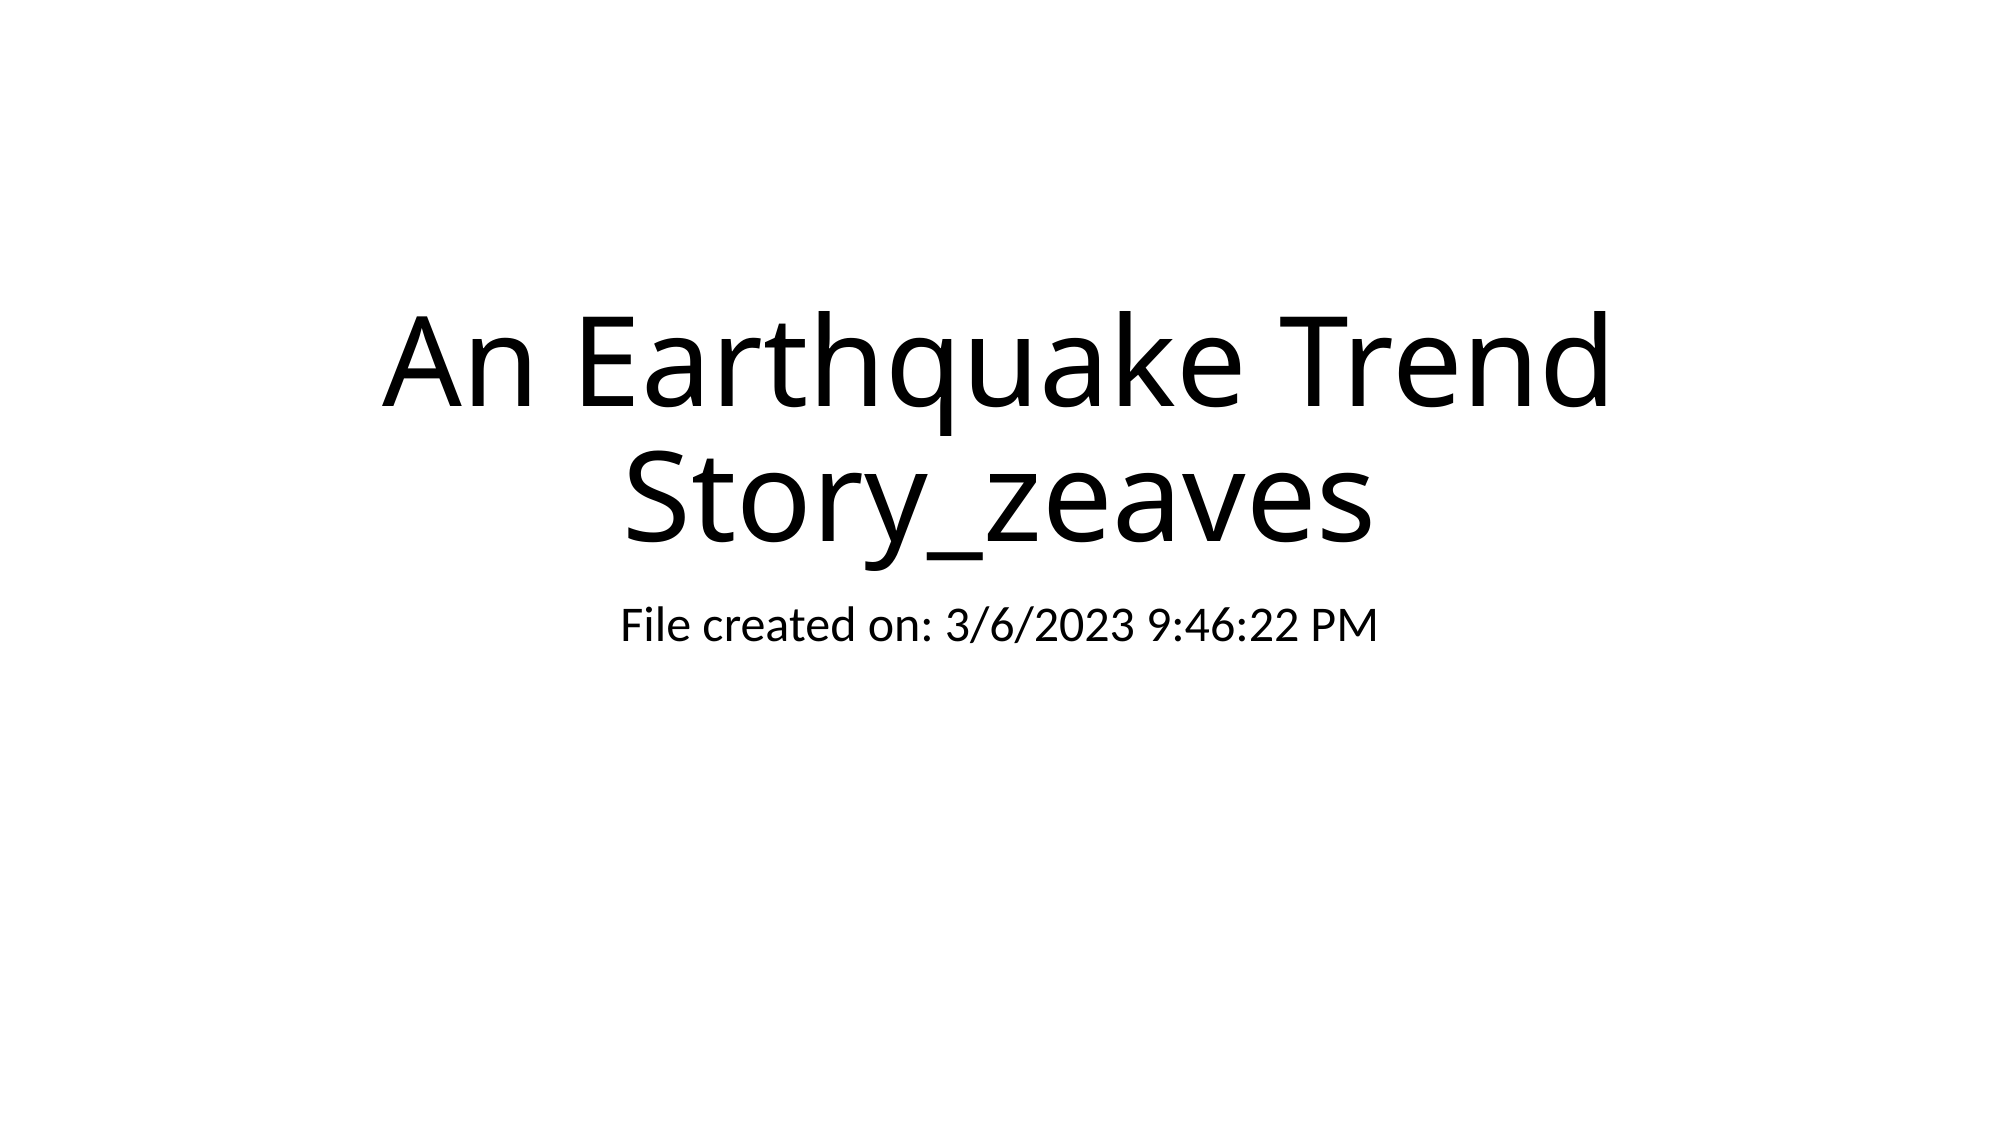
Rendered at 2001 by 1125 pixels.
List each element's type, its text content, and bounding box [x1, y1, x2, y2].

title An Earthquake Trend Story_zeaves [249, 184, 1750, 576]
subtitle File created on: 3/6/2023 9:46:22 PM [249, 590, 1750, 863]
